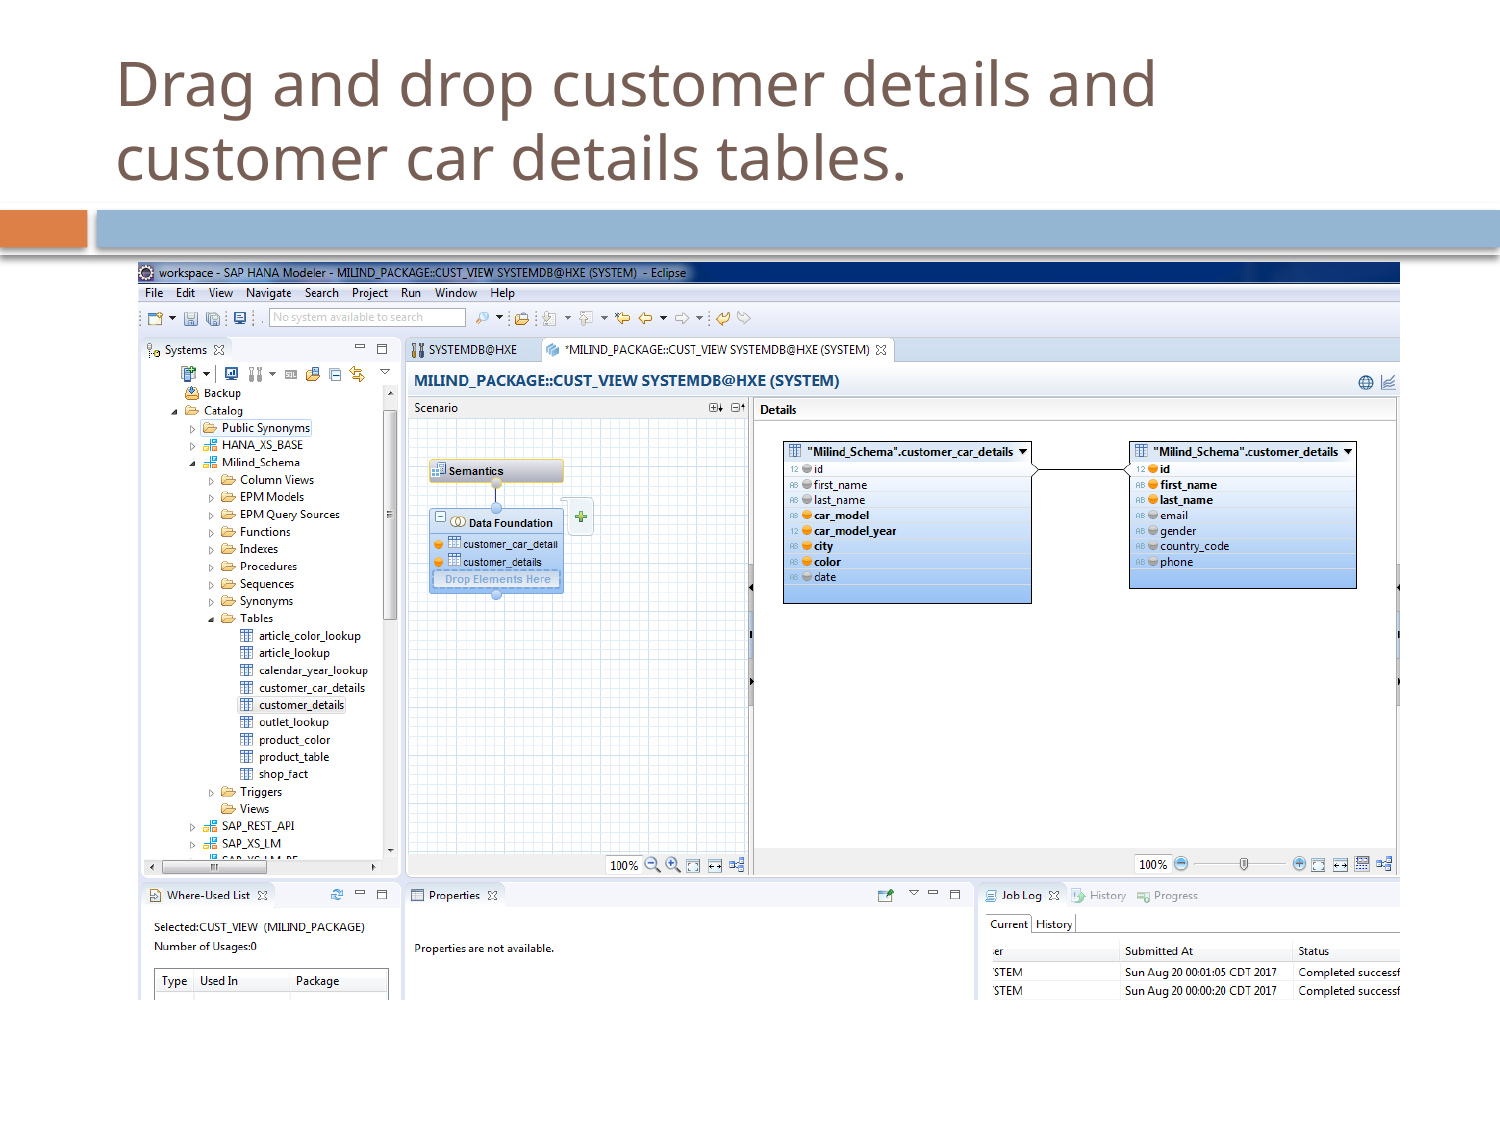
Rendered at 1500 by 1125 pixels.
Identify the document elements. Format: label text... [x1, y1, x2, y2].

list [138, 262, 1401, 1001]
title Drag and drop customer details and customer car details tables. [100, 37, 1438, 200]
